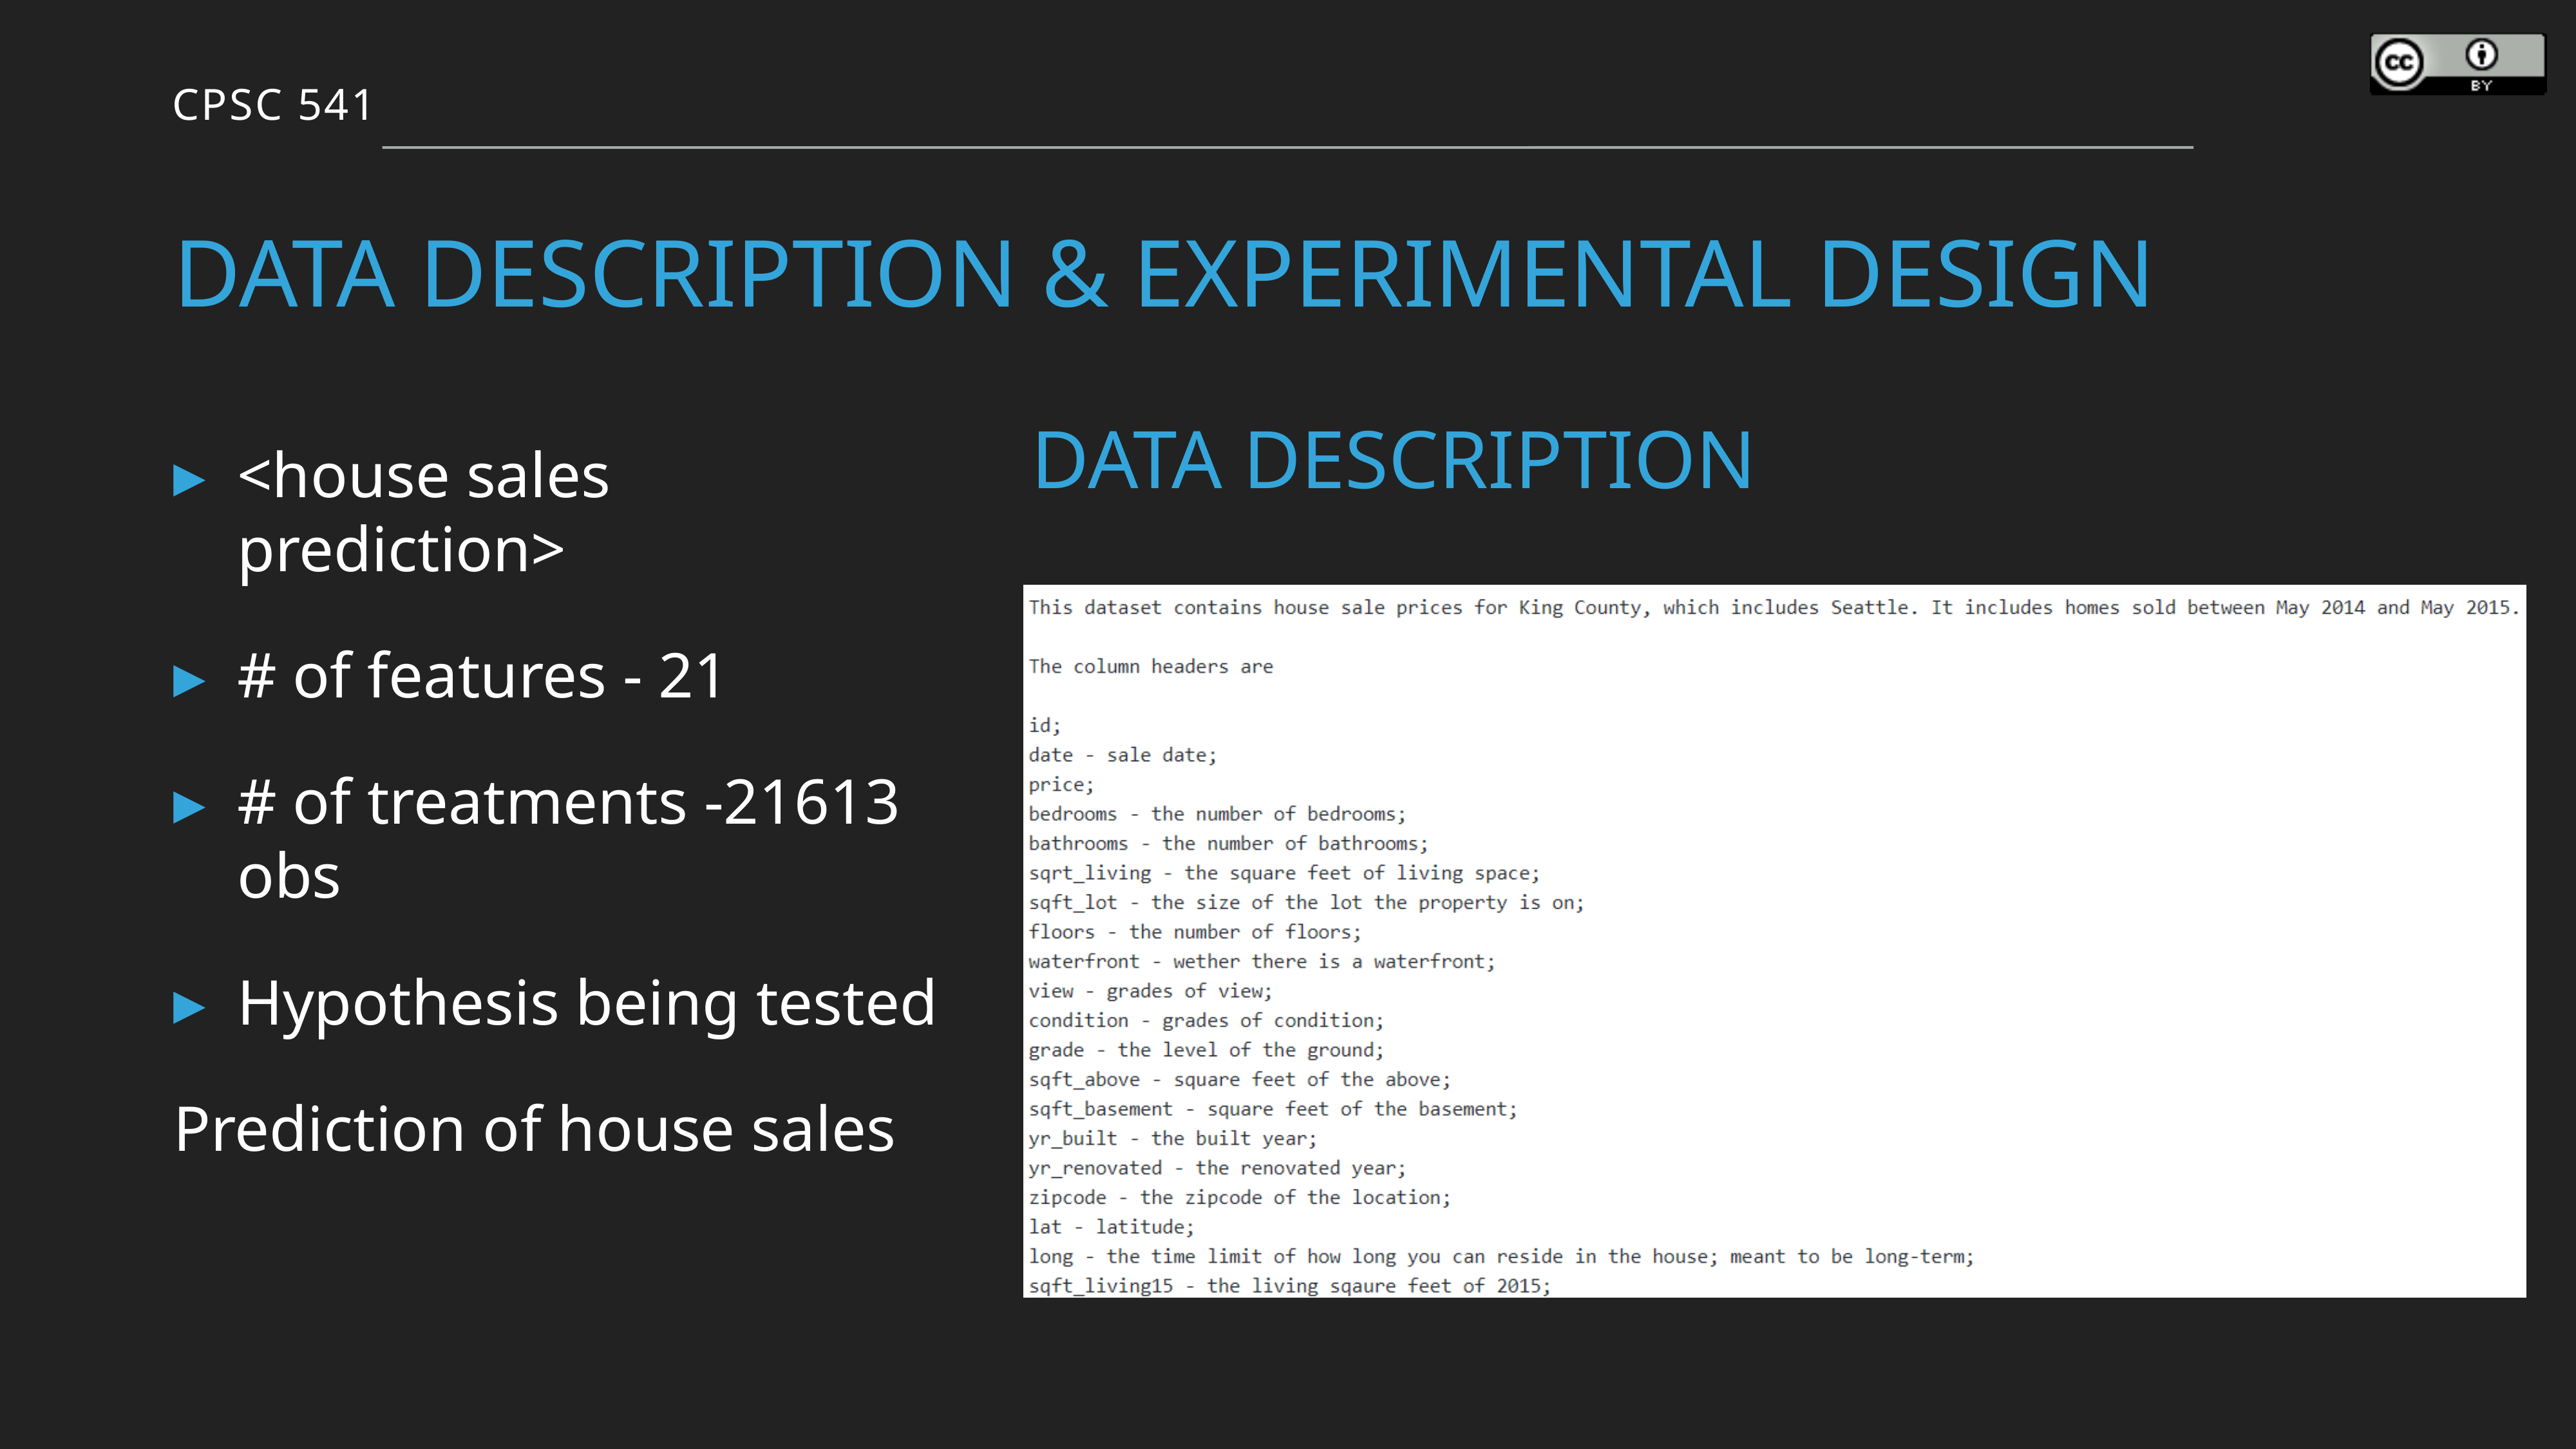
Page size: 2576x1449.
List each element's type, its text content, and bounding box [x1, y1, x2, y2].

picture [1023, 585, 2526, 1298]
picture [2370, 33, 2547, 95]
list CPSC 541 [164, 70, 2043, 137]
text_box Data Description [1023, 420, 1820, 528]
list <house sales prediction> # of features - 21 # of treatments -21613 obs Hypothesis being tested Prediction of house sales [166, 428, 963, 1336]
title DATA DESCRIPTION & Experimental Design [166, 227, 2493, 336]
